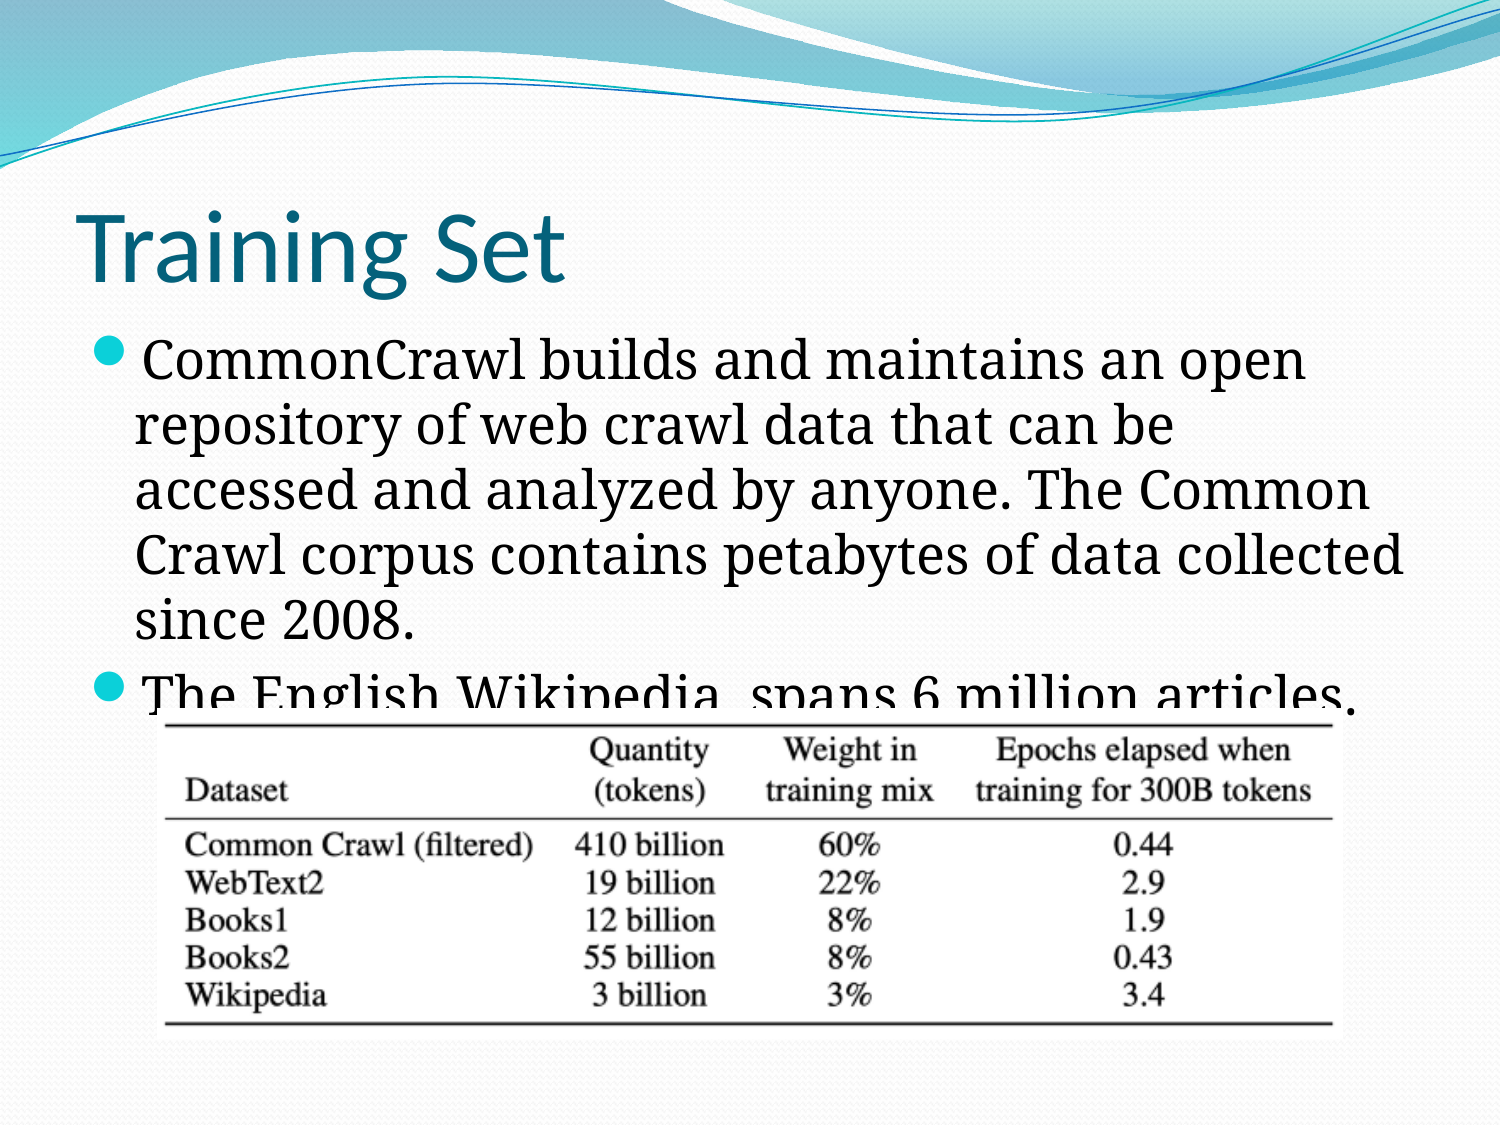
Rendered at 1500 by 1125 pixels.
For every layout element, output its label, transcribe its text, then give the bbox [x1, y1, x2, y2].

list CommonCrawl builds and maintains an open repository of web crawl data that can be accessed and analyzed by anyone. The Common Crawl corpus contains petabytes of data collected since 2008. The English Wikipedia, spans 6 million articles. [75, 317, 1425, 1038]
title Training Set [75, 115, 1425, 303]
picture [157, 708, 1343, 1039]
